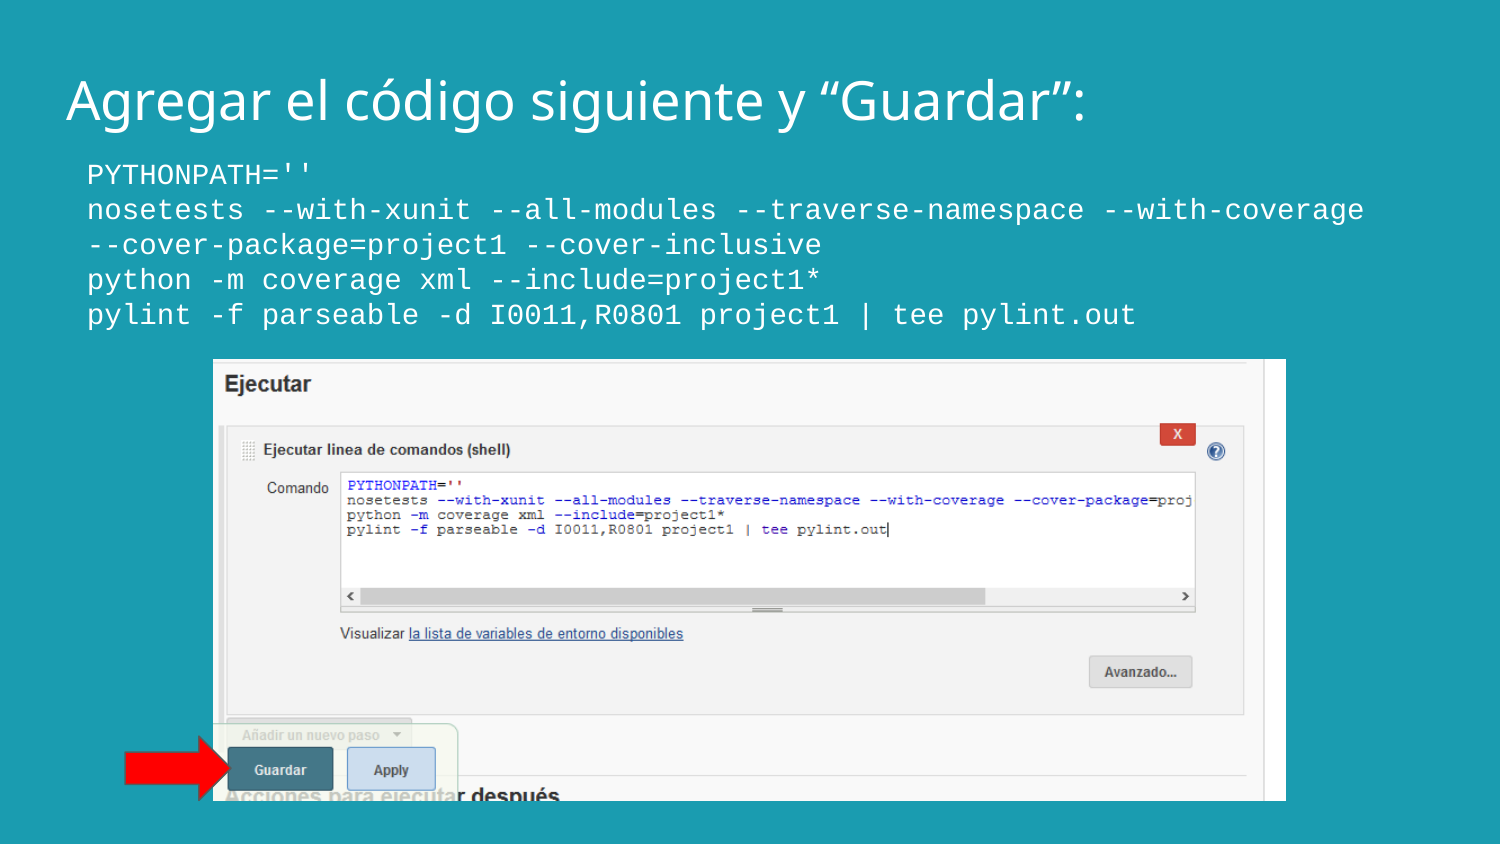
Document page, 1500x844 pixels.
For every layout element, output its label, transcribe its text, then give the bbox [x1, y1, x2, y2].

text_box [125, 736, 208, 801]
text_box PYTHONPATH='' nosetests --with-xunit --all-modules --traverse-namespace --with-coverage --cover-package=project1 --cover-inclusive python -m coverage xml --include=project1* pylint -f parseable -d I0011,R0801 project1 | tee pylint.out [71, 132, 1417, 353]
list Agregar el código siguiente y “Guardar”: [51, 41, 1449, 127]
picture [213, 359, 1287, 801]
